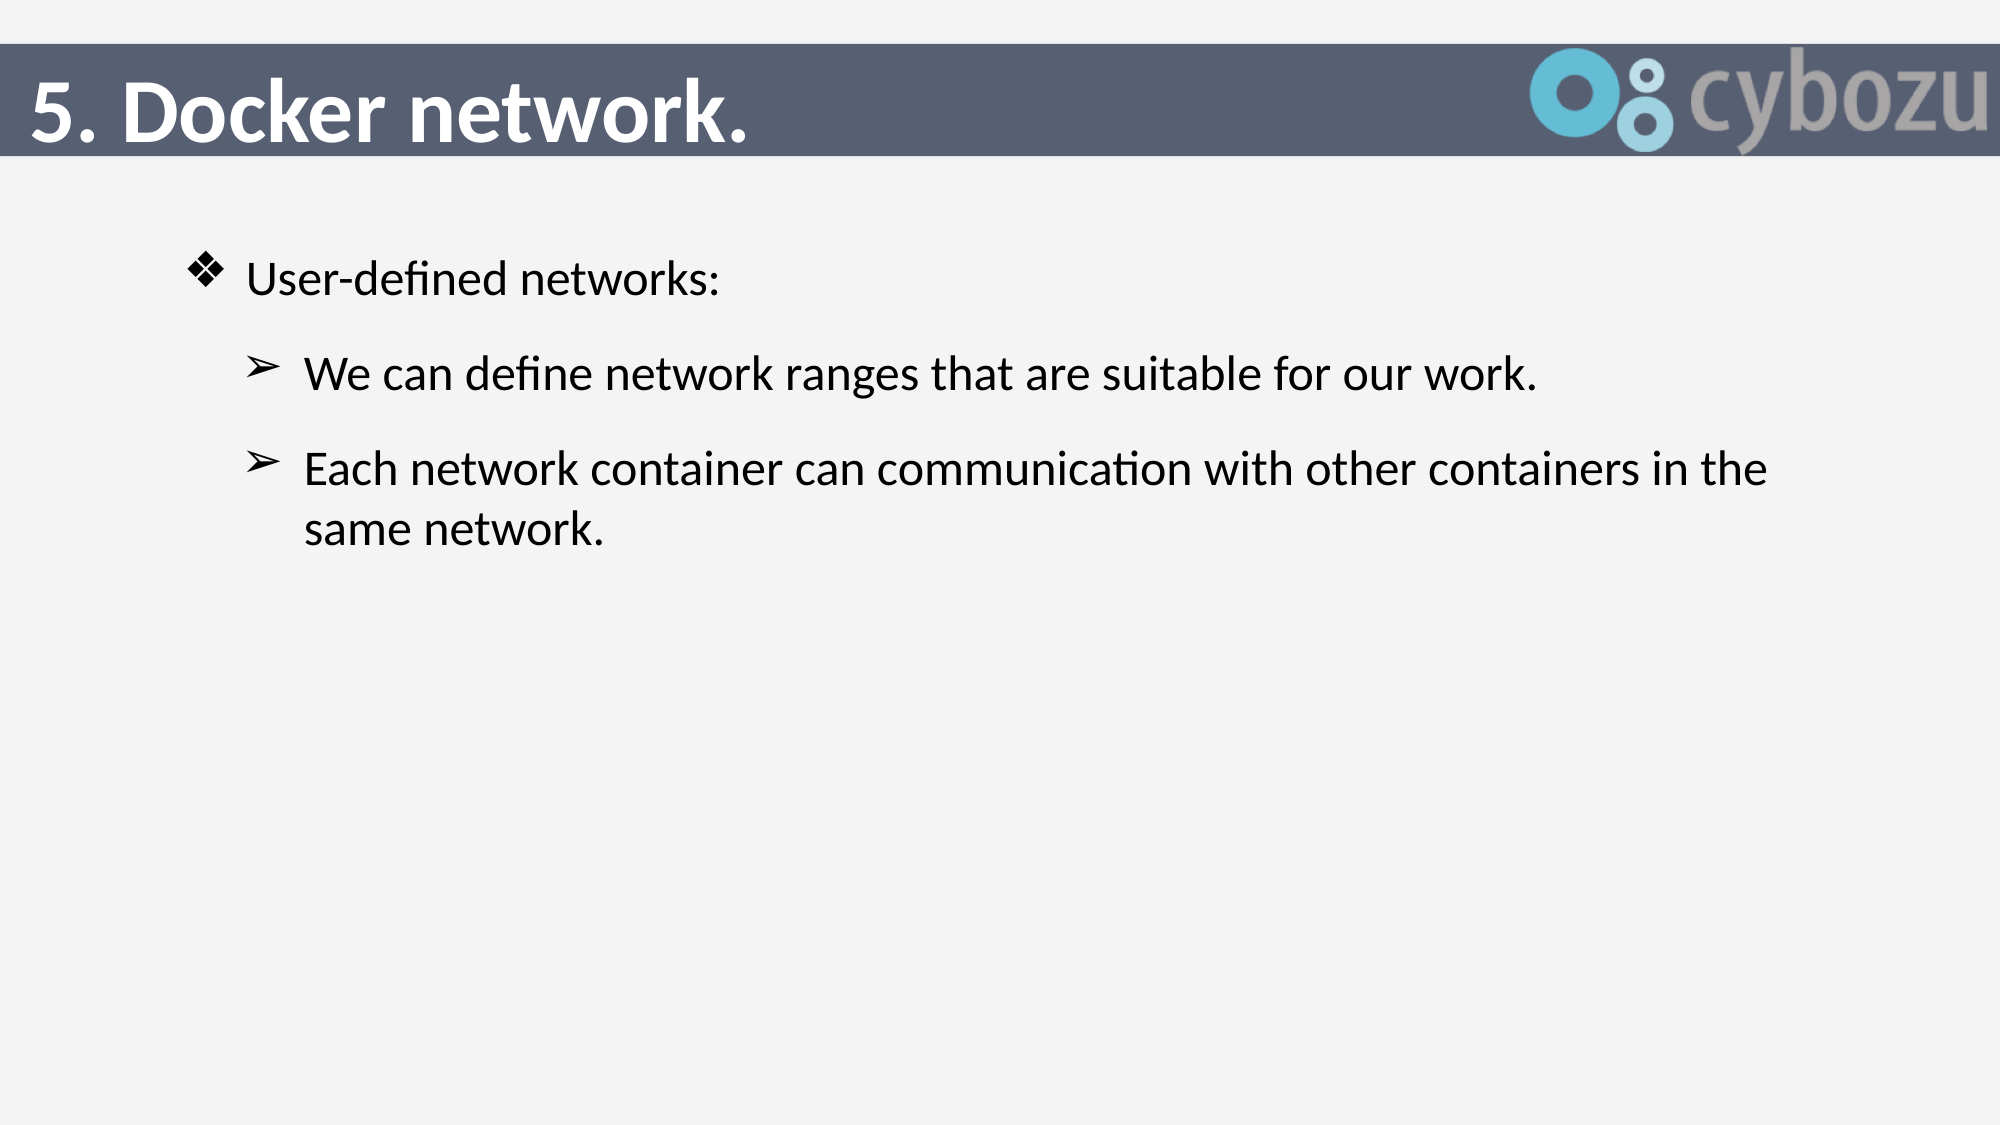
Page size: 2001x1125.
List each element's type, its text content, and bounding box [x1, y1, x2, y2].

text_box User-defined networks: We can define network ranges that are suitable for our work. Each network container can communication with other containers in the same network. [170, 170, 1855, 1045]
picture [1514, 0, 2000, 216]
text_box 5. Docker network. [0, 43, 1509, 157]
